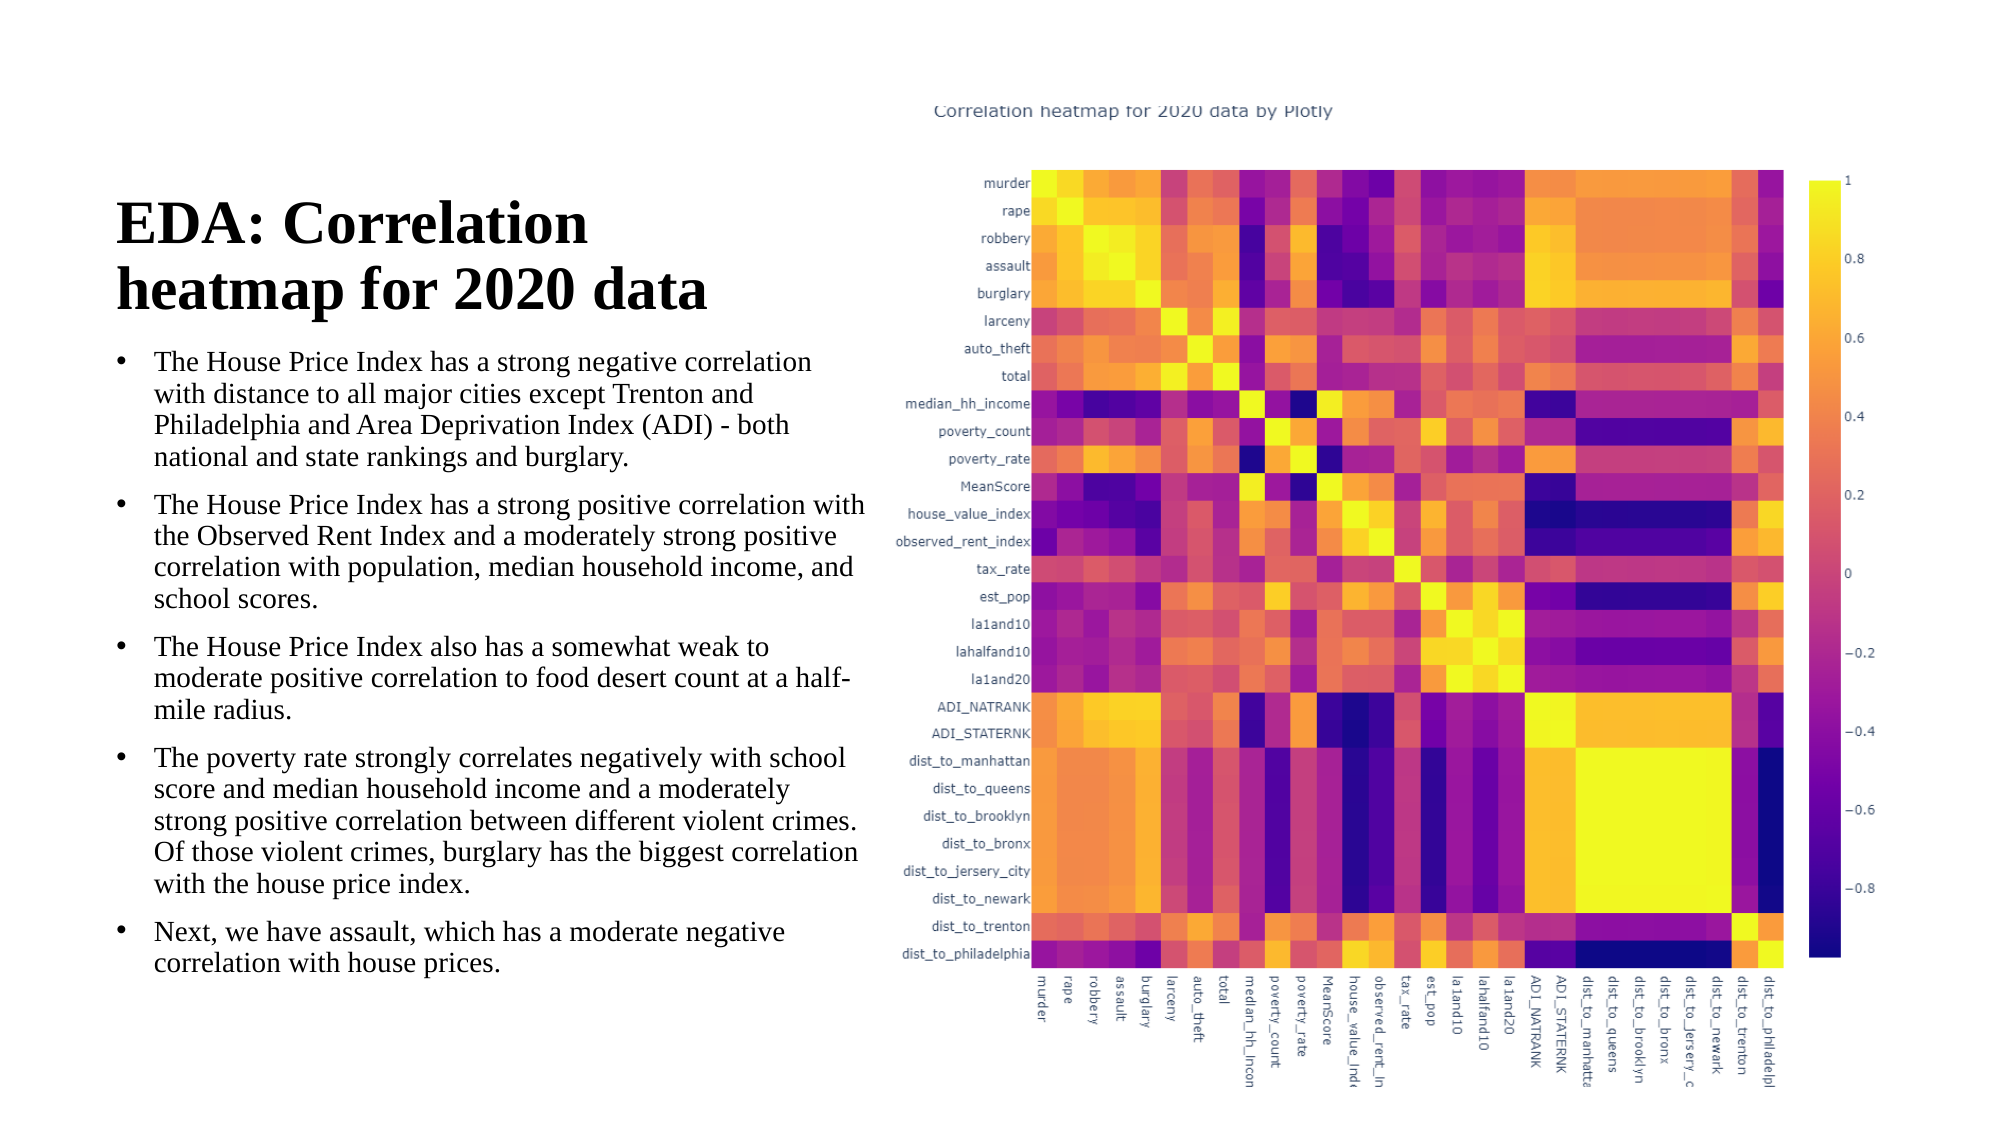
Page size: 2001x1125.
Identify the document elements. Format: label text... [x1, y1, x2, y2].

picture [883, 106, 1895, 1087]
title EDA: Correlation heatmap for 2020 data [101, 180, 804, 344]
list The House Price Index has a strong negative correlation with distance to all major cities except Trenton and Philadelphia and Area Deprivation Index (ADI) - both national and state rankings and burglary. The House Price Index has a strong positive correlation with the Observed Rent Index and a moderately strong positive correlation with population, median household income, and school scores. The House Price Index also has a somewhat weak to moderate positive correlation to food desert count at a half-mile radius. The poverty rate strongly correlates negatively with school score and median household income and a moderately strong positive correlation between different violent crimes. Of those violent crimes, burglary has the biggest correlation with the house price index. Next, we have assault, which has a moderate negative correlation with house prices. [101, 344, 883, 982]
